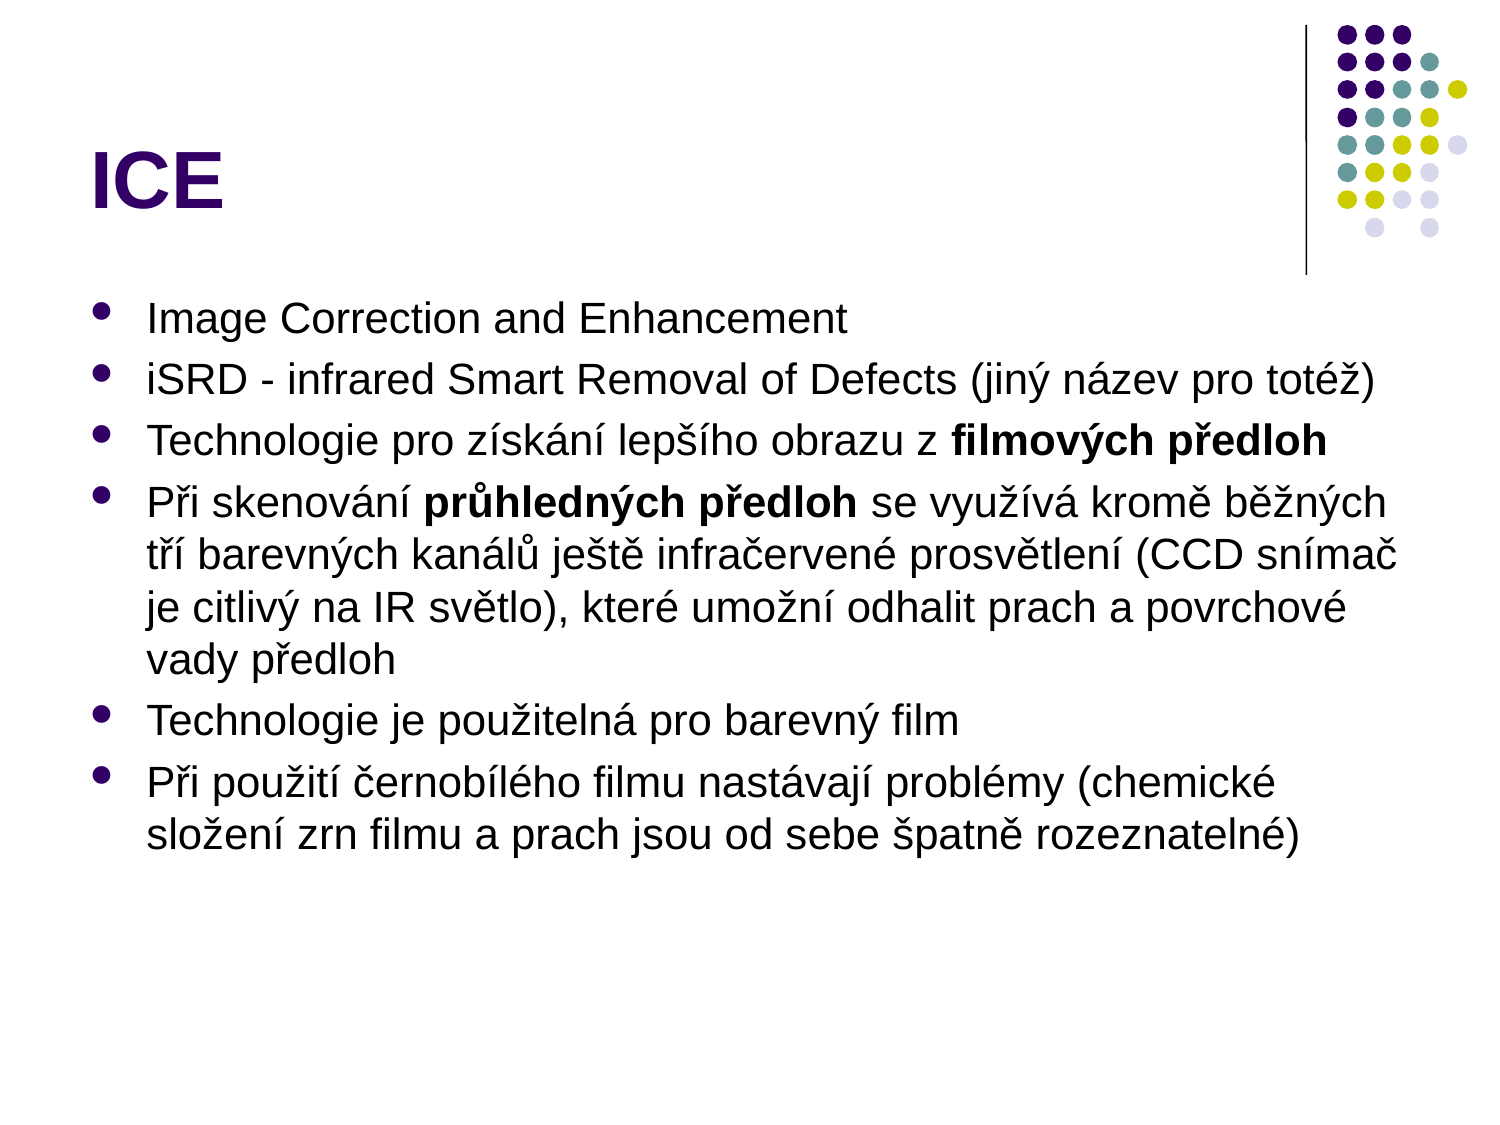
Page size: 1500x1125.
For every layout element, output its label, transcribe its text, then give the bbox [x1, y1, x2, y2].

title ICE [74, 19, 1313, 233]
list Image Correction and Enhancement iSRD - infrared Smart Removal of Defects (jiný název pro totéž) Technologie pro získání lepšího obrazu z filmových předloh Při skenování průhledných předloh se využívá kromě běžných tří barevných kanálů ještě infračervené prosvětlení (CCD snímač je citlivý na IR světlo), které umožní odhalit prach a povrchové vady předloh Technologie je použitelná pro barevný film Při použití černobílého filmu nastávají problémy (chemické složení zrn filmu a prach jsou od sebe špatně rozeznatelné) [74, 281, 1426, 1006]
